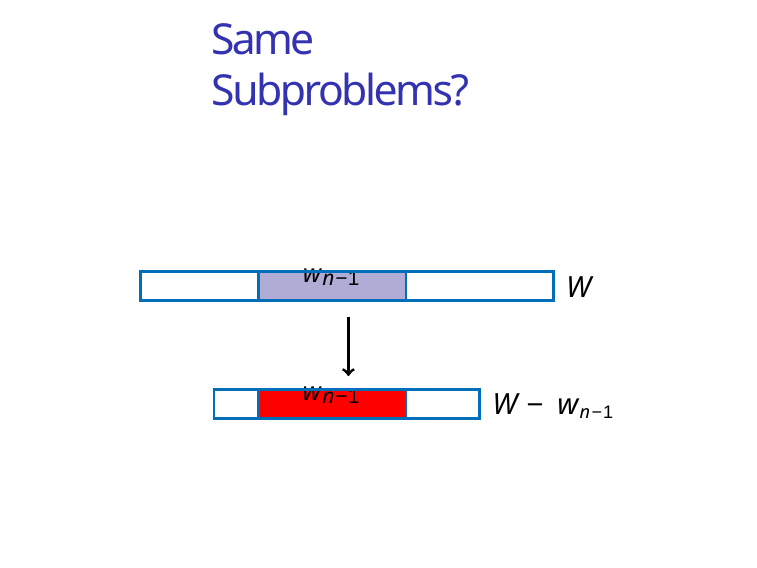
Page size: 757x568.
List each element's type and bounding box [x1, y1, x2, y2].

table_header [215, 391, 257, 417]
text_box [486, 380, 625, 422]
text_box [341, 316, 356, 377]
table_header [260, 273, 405, 299]
table_header [142, 273, 257, 299]
title [209, 9, 547, 115]
table_header [260, 391, 405, 417]
table_header [407, 273, 552, 299]
text_box [563, 265, 596, 304]
table_header [407, 391, 478, 417]
